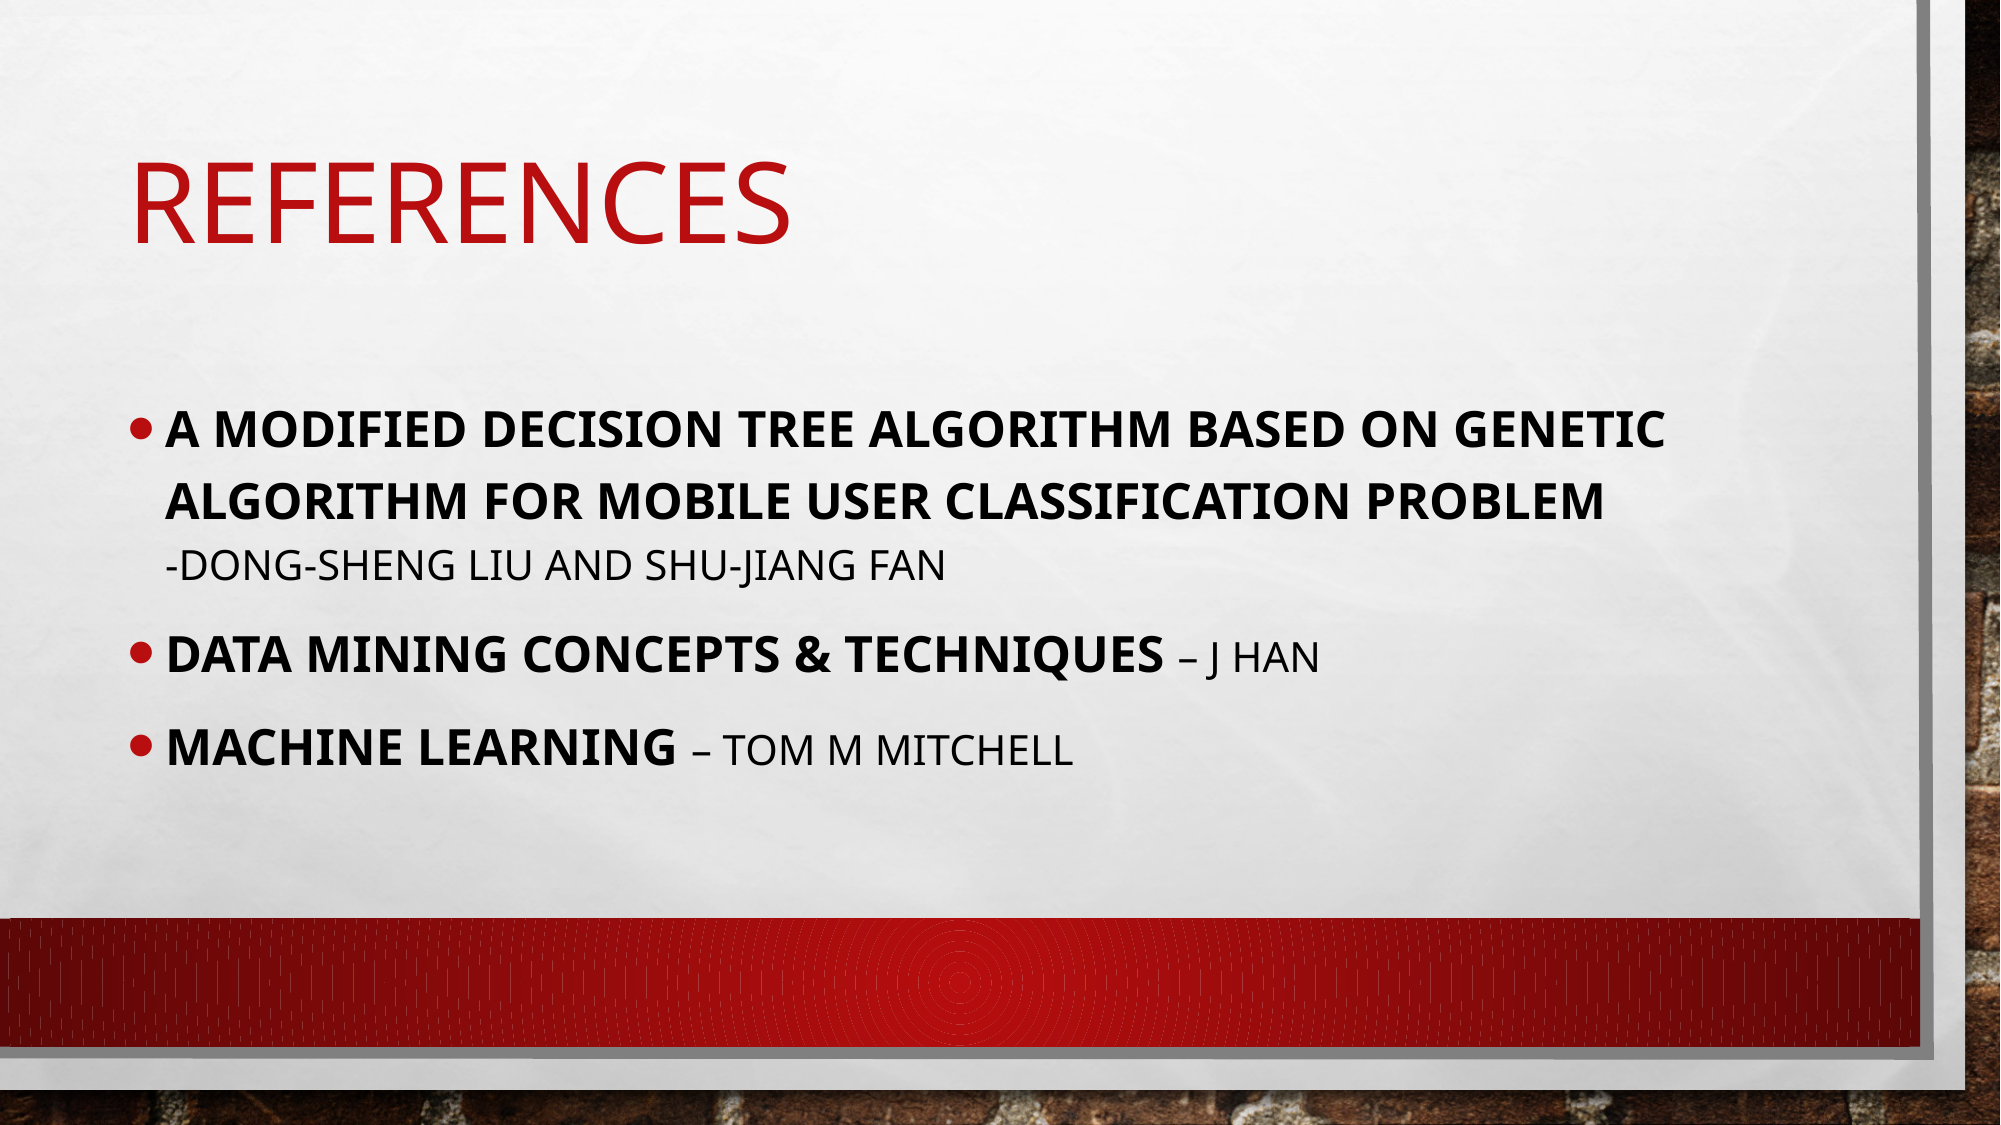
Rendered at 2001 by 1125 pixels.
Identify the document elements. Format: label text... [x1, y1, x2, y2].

list A Modified Decision Tree Algorithm Based on Genetic Algorithm for Mobile User Classification Problem -Dong-sheng Liu and Shu-jiang Fan Data Mining Concepts & techniques – j Han Machine learning – tom m mitchell [112, 338, 1818, 882]
picture [0, 0, 2000, 1125]
title references [112, 112, 1818, 302]
